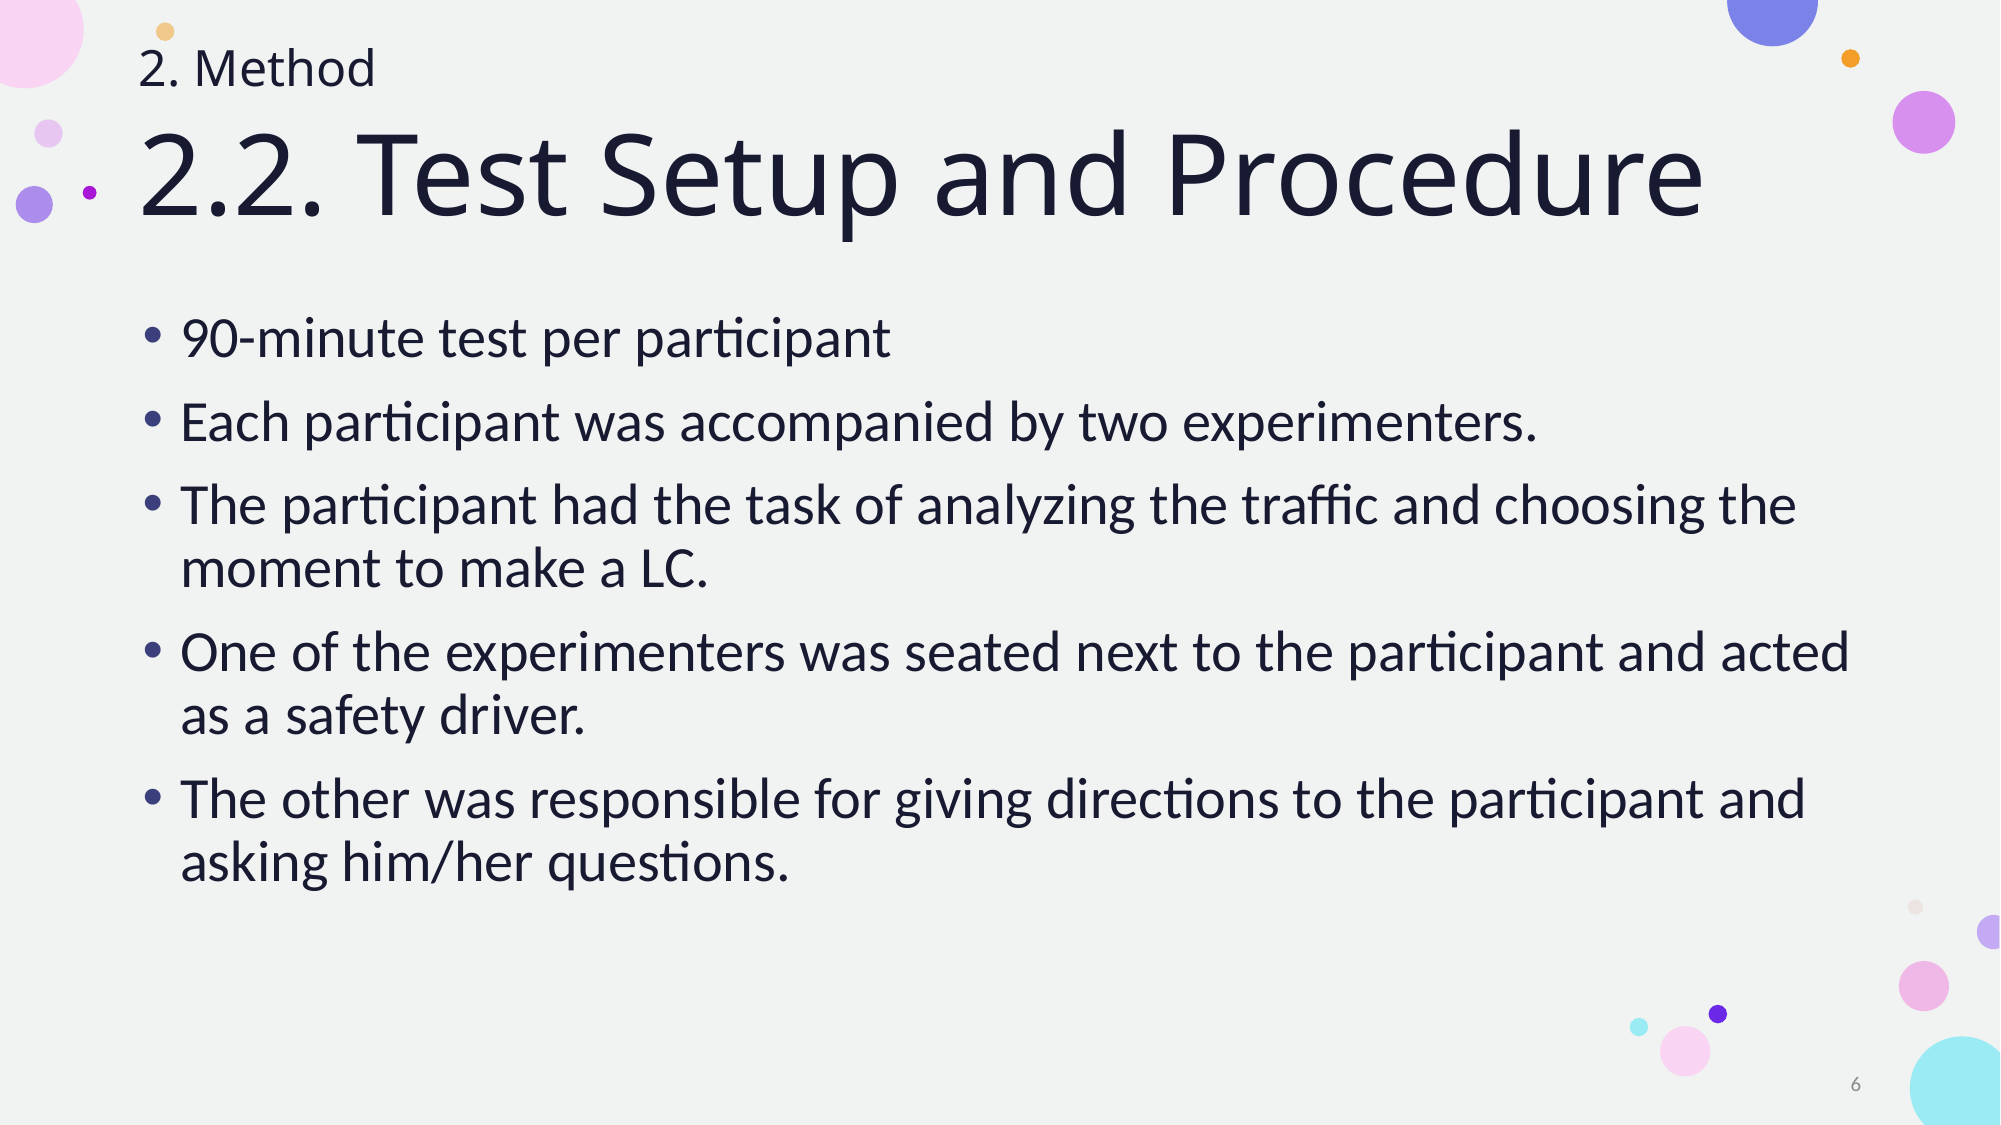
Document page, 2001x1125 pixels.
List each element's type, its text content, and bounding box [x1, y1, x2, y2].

list 90-minute test per participant Each participant was accompanied by two experimenters. The participant had the task of analyzing the traffic and choosing the moment to make a LC. One of the experimenters was seated next to the participant and acted as a safety driver. The other was responsible for giving directions to the participant and asking him/her questions. [127, 299, 1877, 1014]
slide_number 6 [1426, 1064, 1877, 1103]
text_box 2.2. Test Setup and Procedure [123, 112, 1873, 288]
text_box 2. Method [123, 28, 1873, 112]
